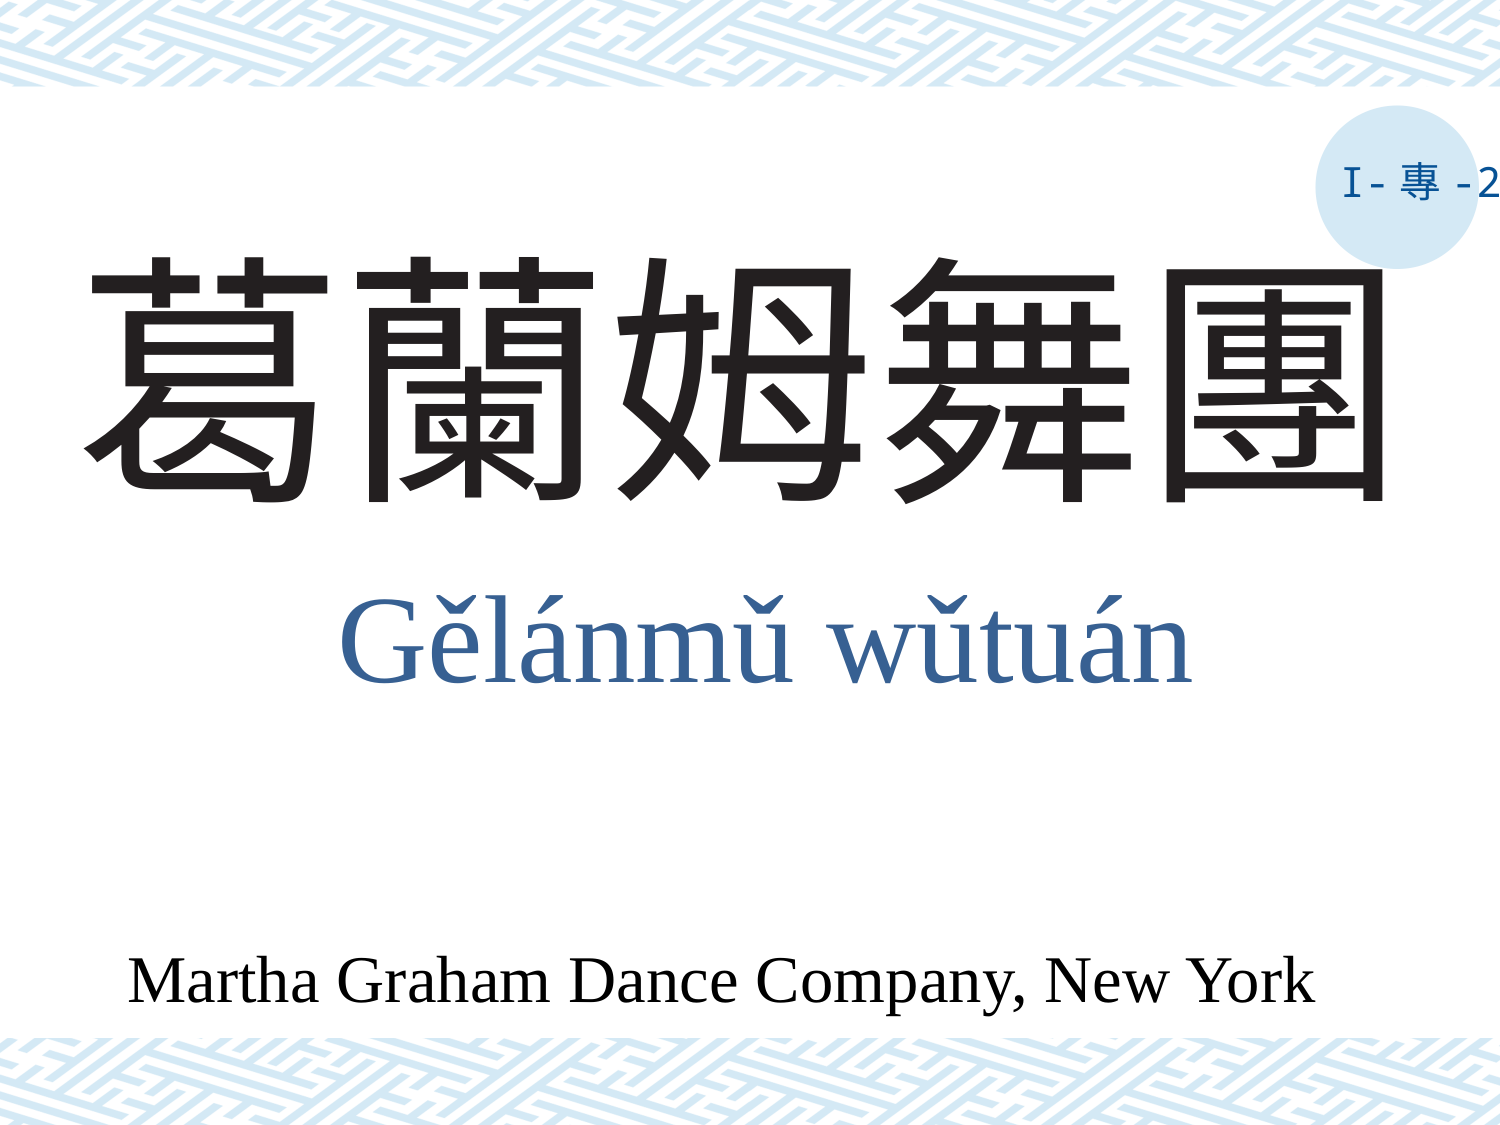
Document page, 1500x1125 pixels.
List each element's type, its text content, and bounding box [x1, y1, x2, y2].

list Martha Graham Dance Company, New York [112, 928, 1400, 1075]
list Gělánmǔ wǔtuán [337, 557, 1500, 1125]
title 葛蘭姆舞團 [75, 214, 1500, 704]
text_box I-專-2 [1325, 147, 1500, 263]
picture [0, 0, 1500, 1125]
